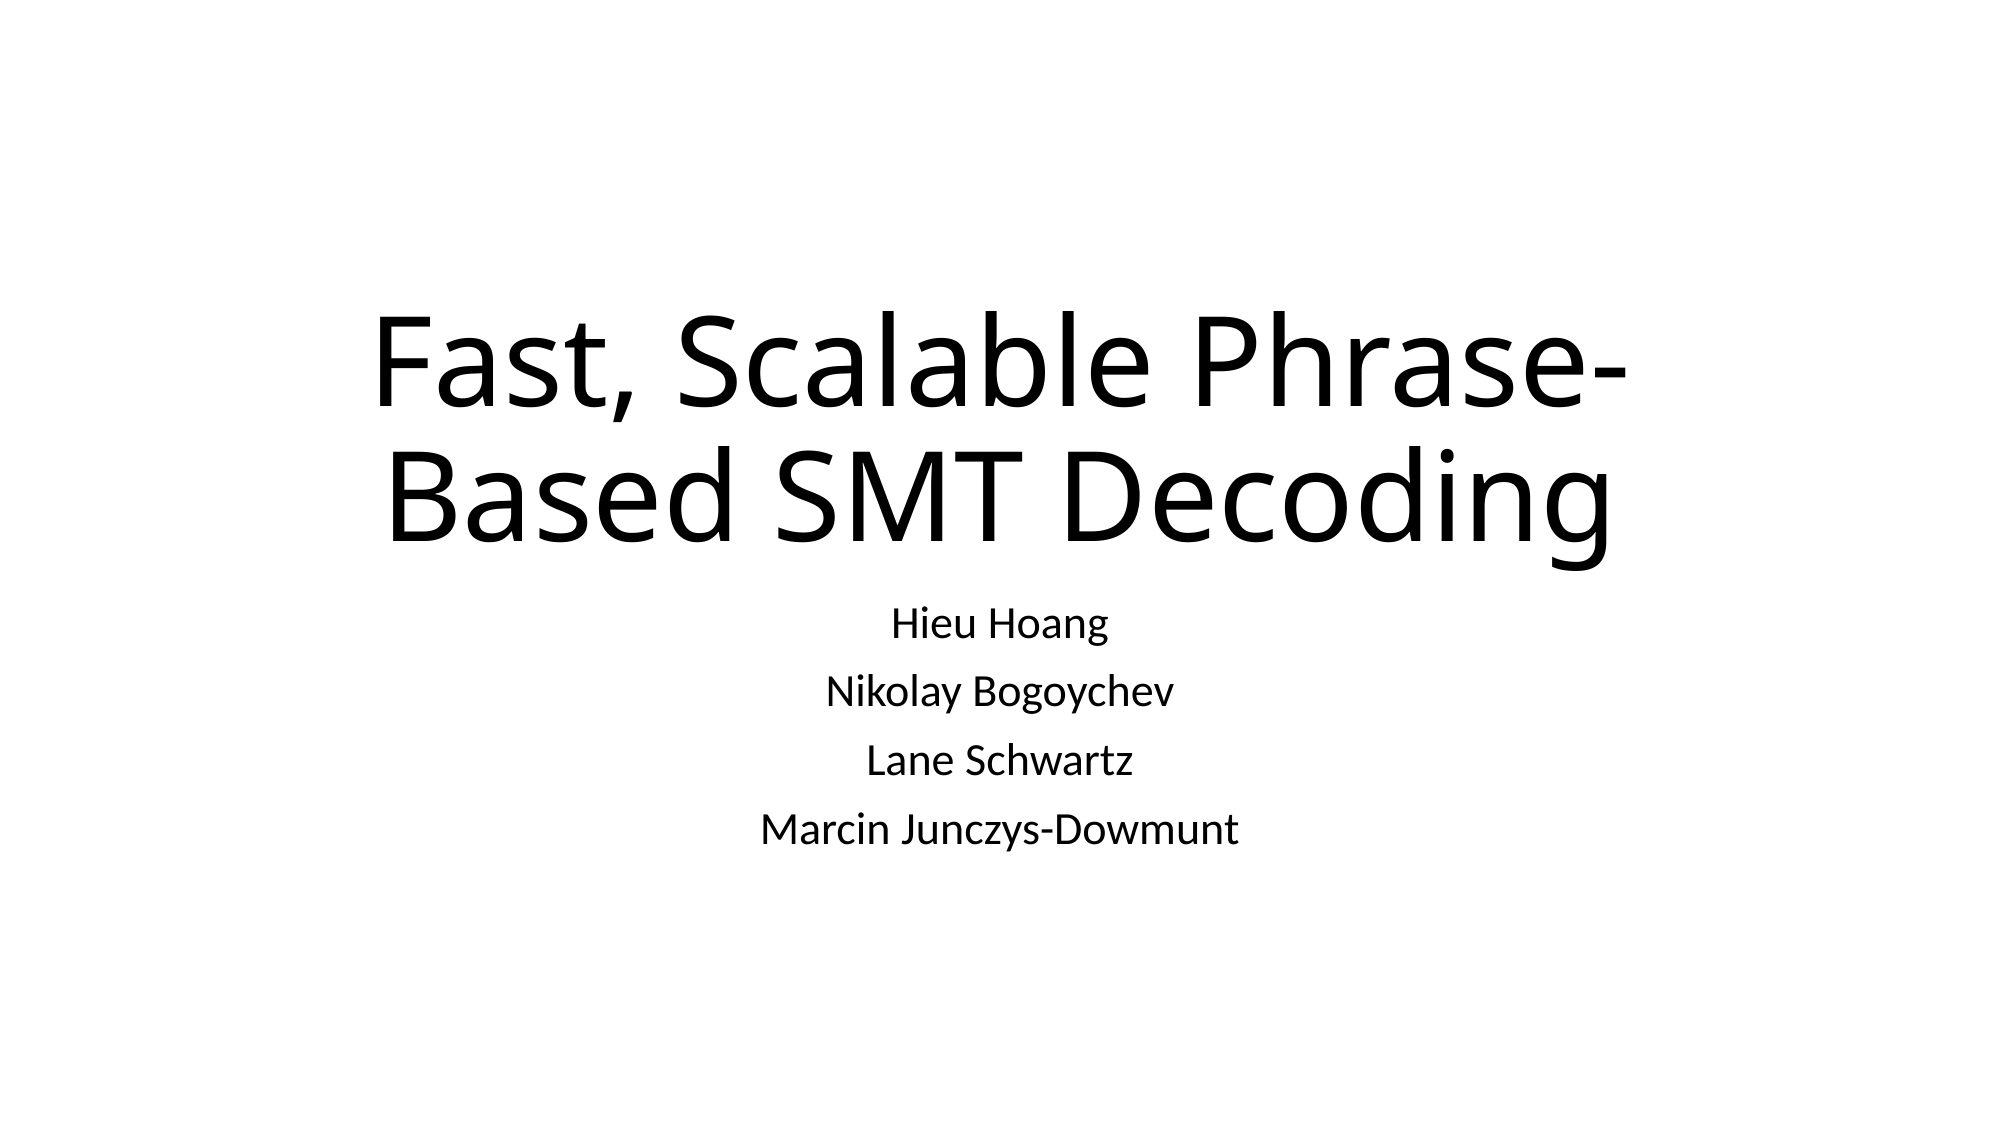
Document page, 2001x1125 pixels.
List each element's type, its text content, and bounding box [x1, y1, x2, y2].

subtitle Hieu Hoang Nikolay Bogoychev Lane Schwartz Marcin Junczys-Dowmunt [249, 590, 1750, 863]
title Fast, Scalable Phrase-Based SMT Decoding [249, 184, 1750, 576]
